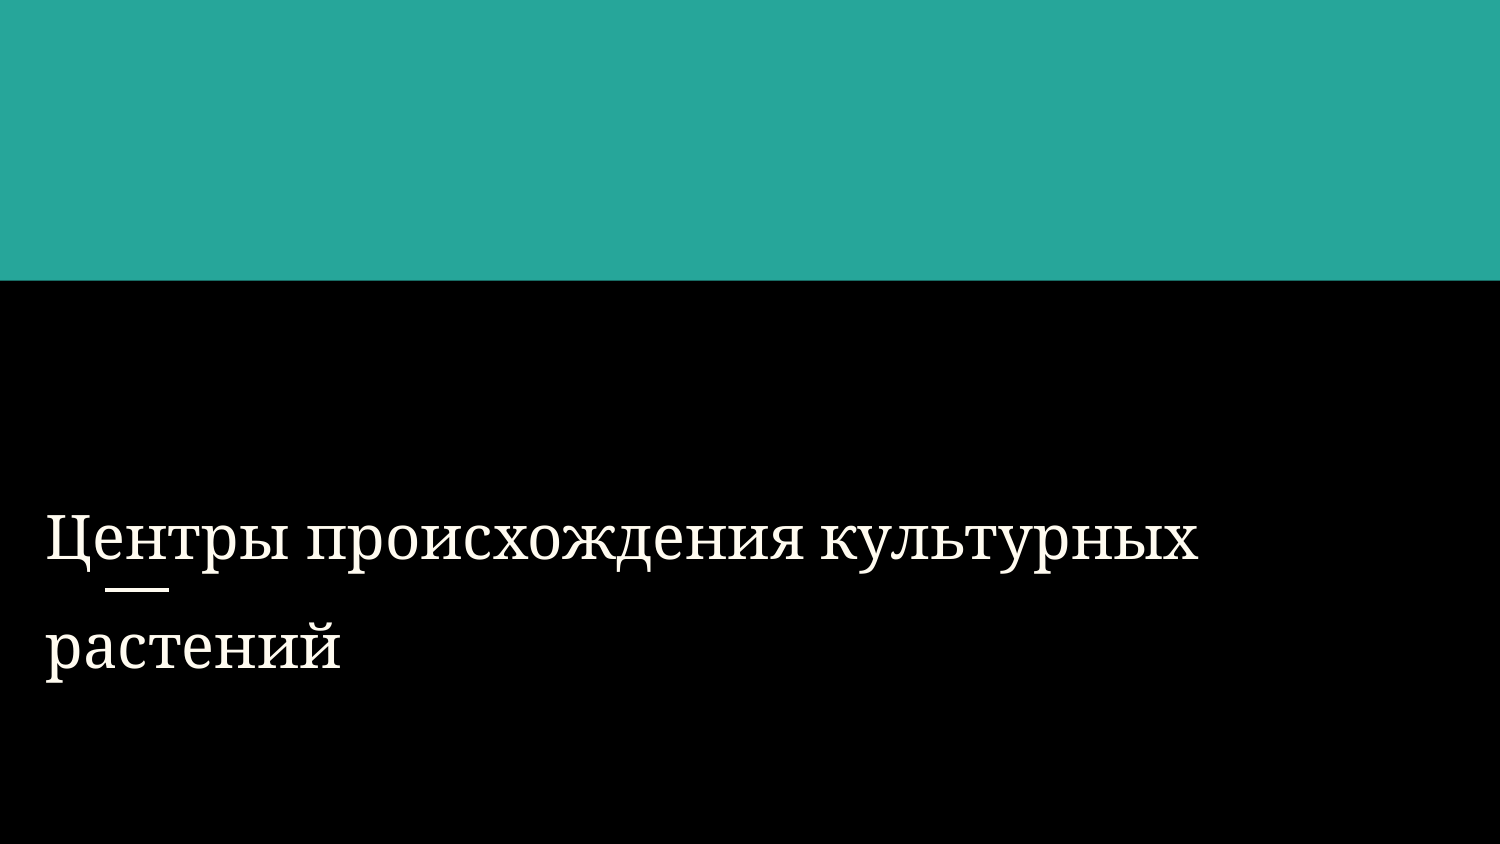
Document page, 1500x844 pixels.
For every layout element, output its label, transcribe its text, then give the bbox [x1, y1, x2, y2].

title Центры происхождения культурных растений [30, 453, 1470, 704]
